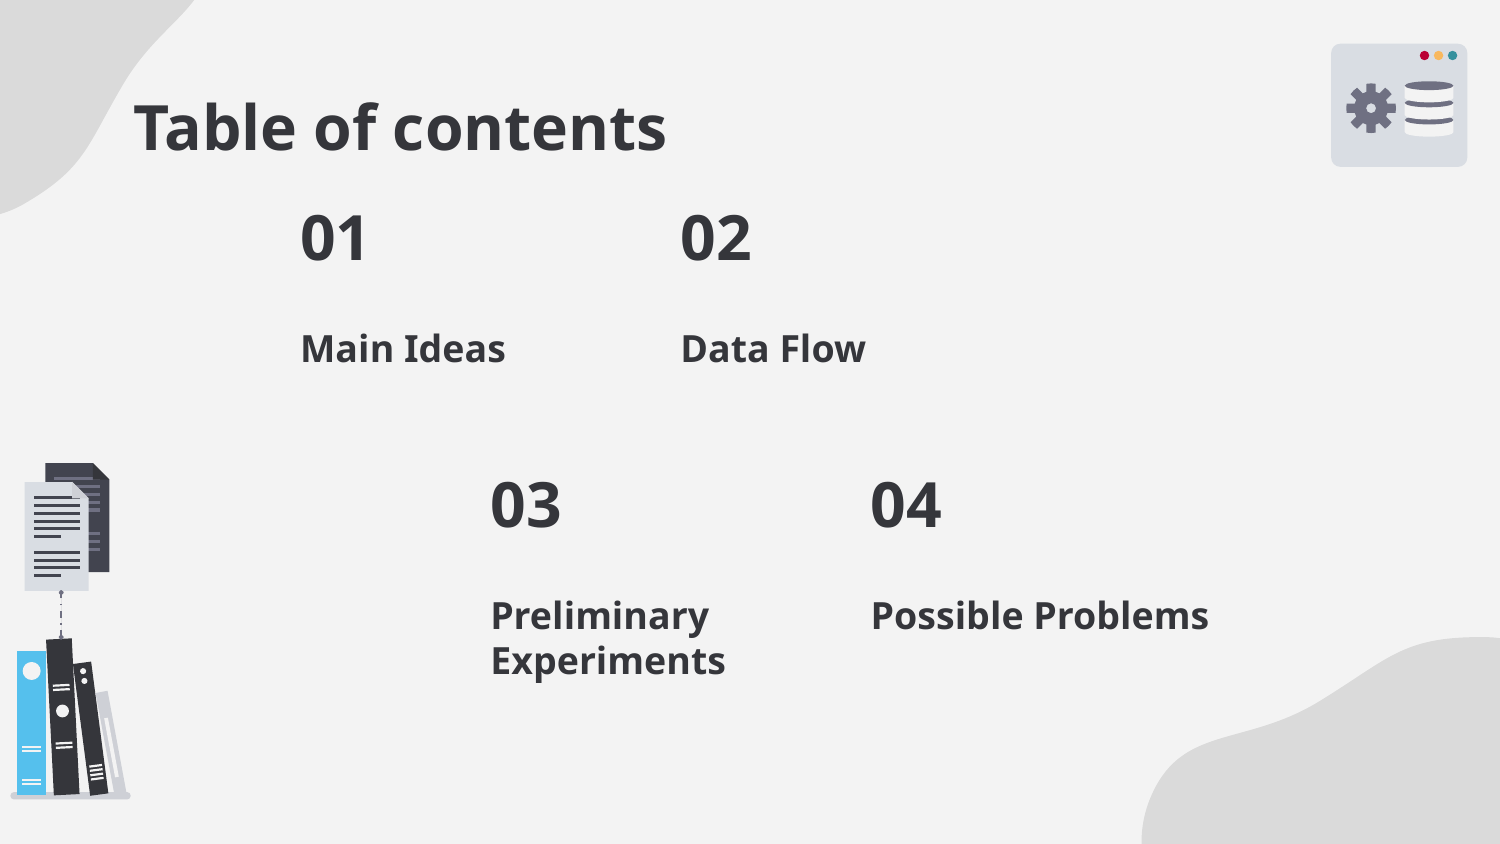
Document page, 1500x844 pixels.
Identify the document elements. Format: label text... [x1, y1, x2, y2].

title 03 [475, 460, 596, 555]
subtitle Possible Problems [855, 577, 1234, 701]
title 02 [665, 194, 786, 289]
title 01 [285, 194, 406, 289]
subtitle Data Flow [665, 310, 1044, 434]
title Table of contents [118, 72, 1382, 167]
subtitle Main Ideas [285, 310, 664, 434]
subtitle Preliminary Experiments [475, 577, 854, 701]
title 04 [855, 460, 977, 555]
